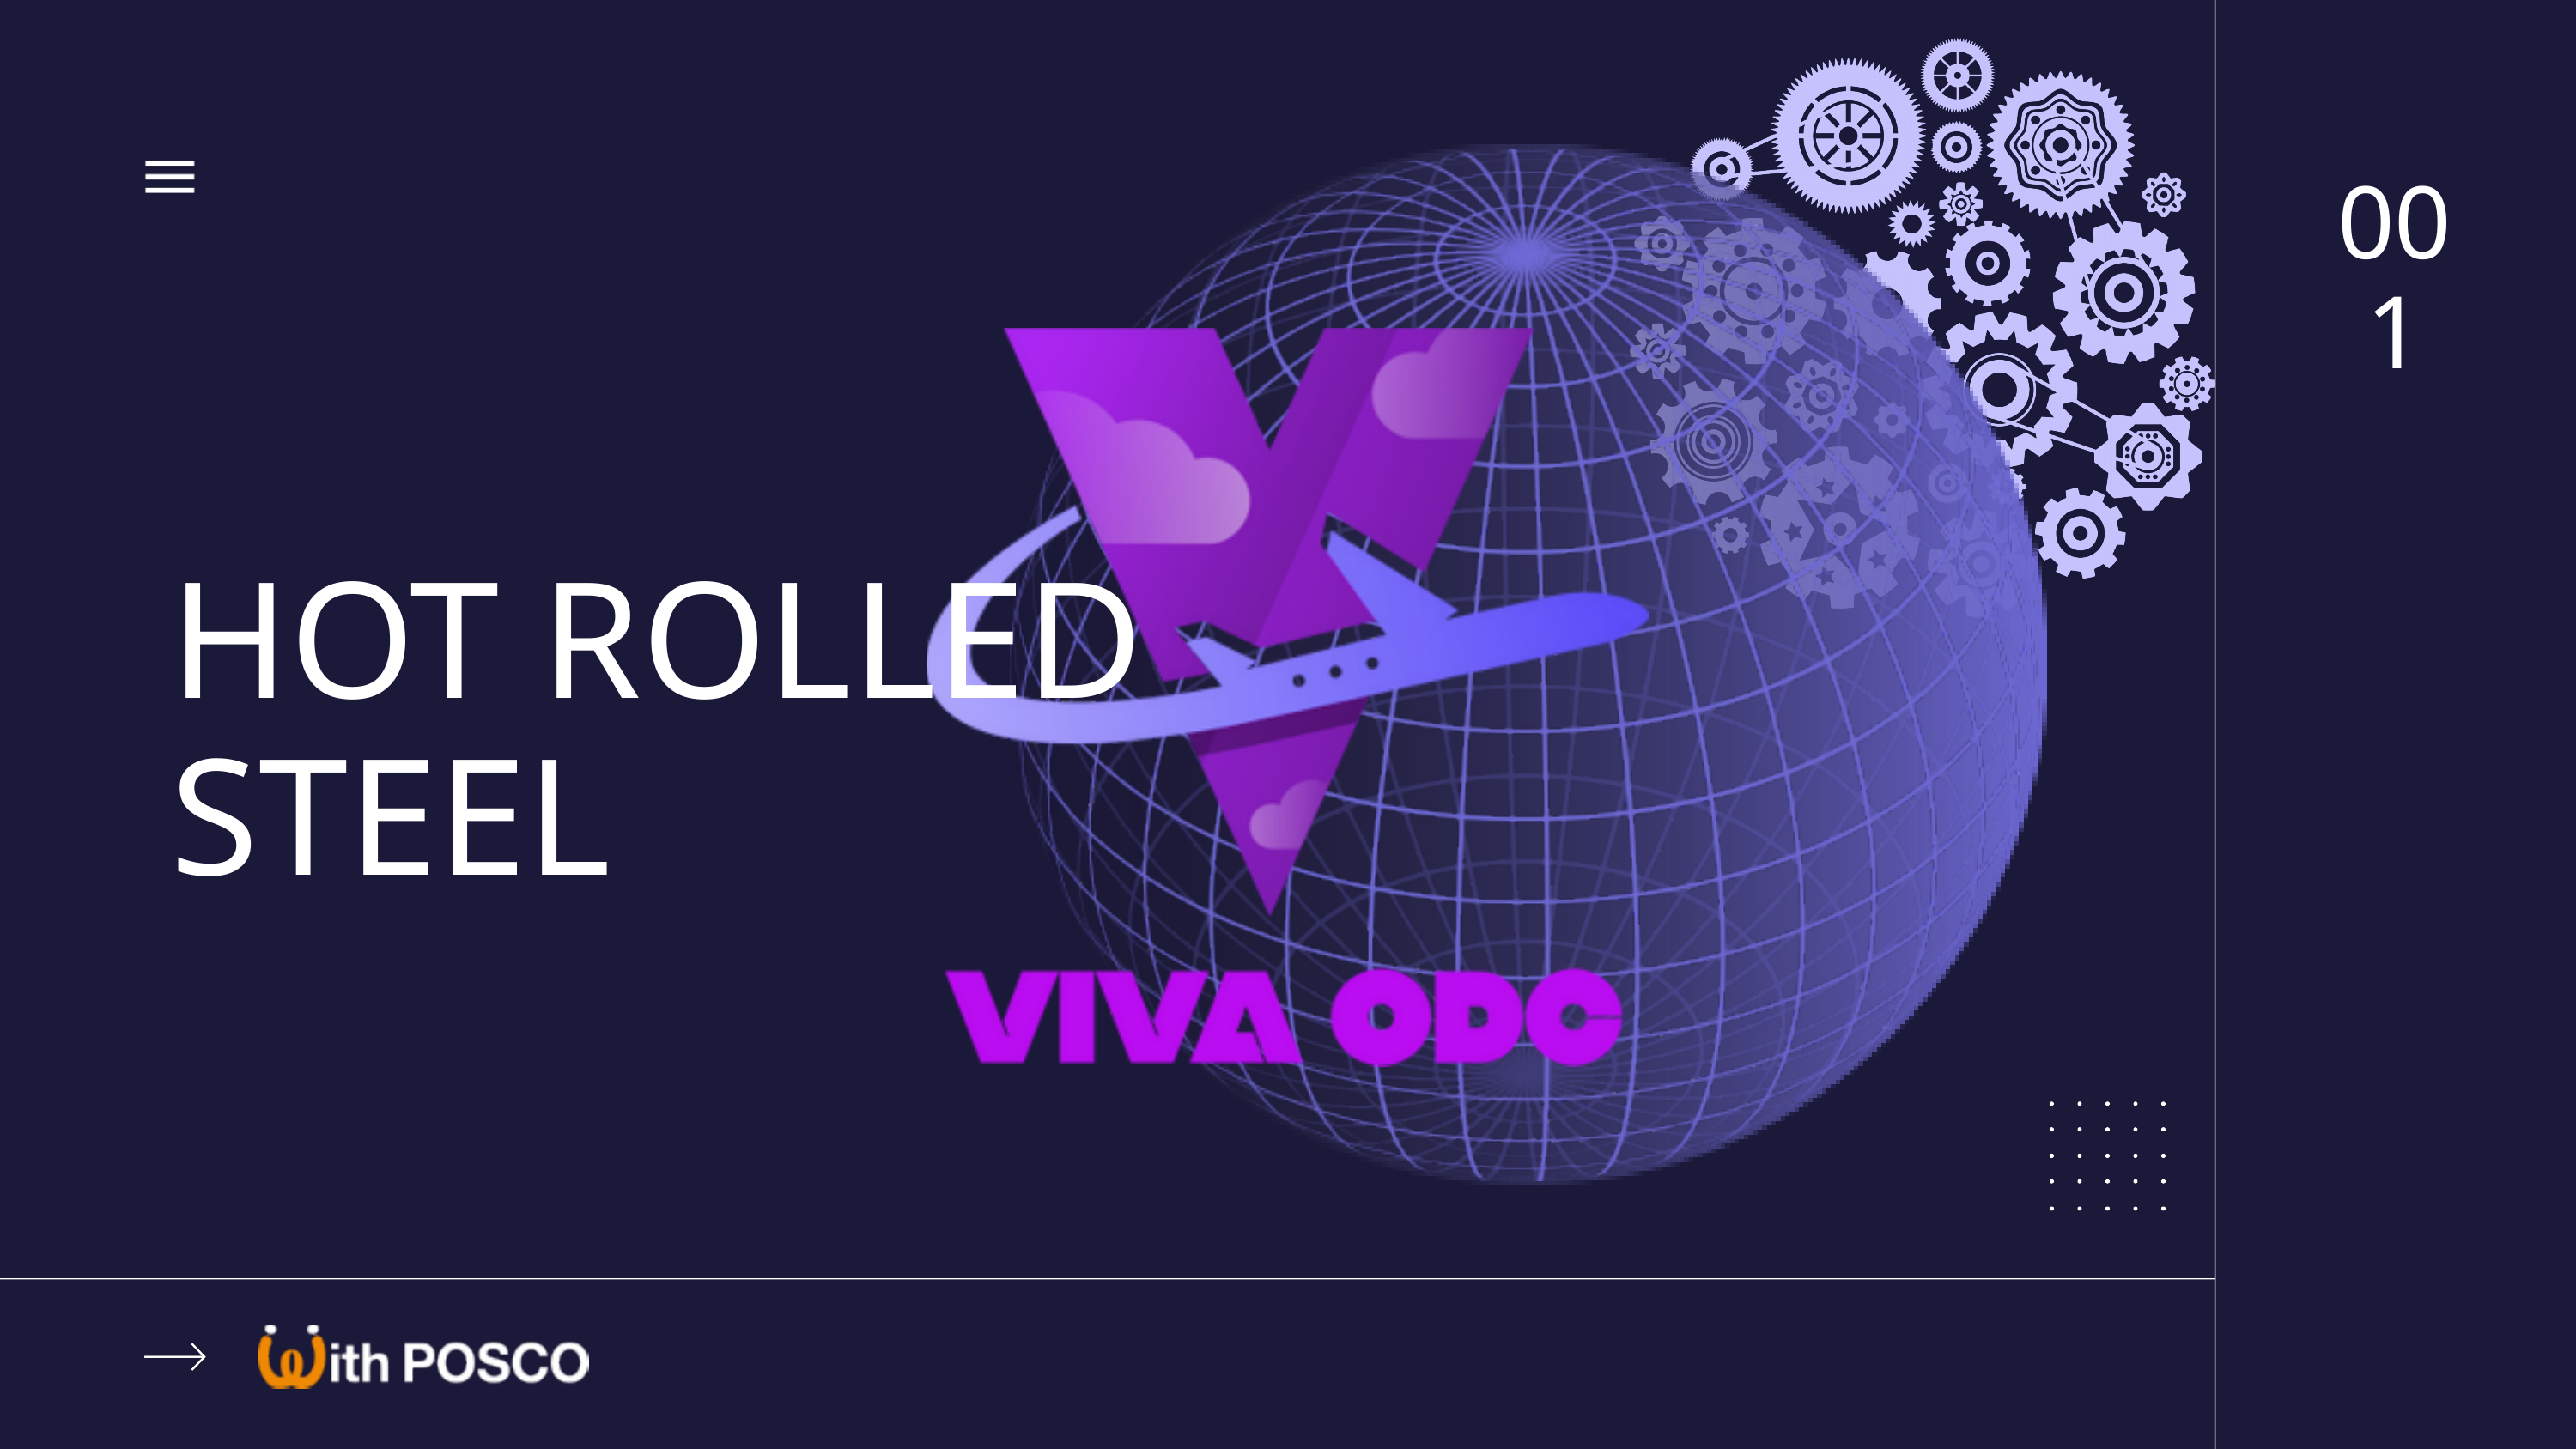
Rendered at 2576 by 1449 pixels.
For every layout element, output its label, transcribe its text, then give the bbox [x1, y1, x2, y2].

picture [1629, 38, 2215, 618]
picture [927, 327, 1649, 1067]
picture [2045, 1099, 2167, 1212]
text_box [169, 547, 1369, 1005]
text_box 001 [2315, 168, 2475, 389]
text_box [1005, 144, 2047, 1185]
picture [258, 1324, 589, 1390]
picture [144, 1343, 206, 1371]
picture [137, 144, 203, 209]
